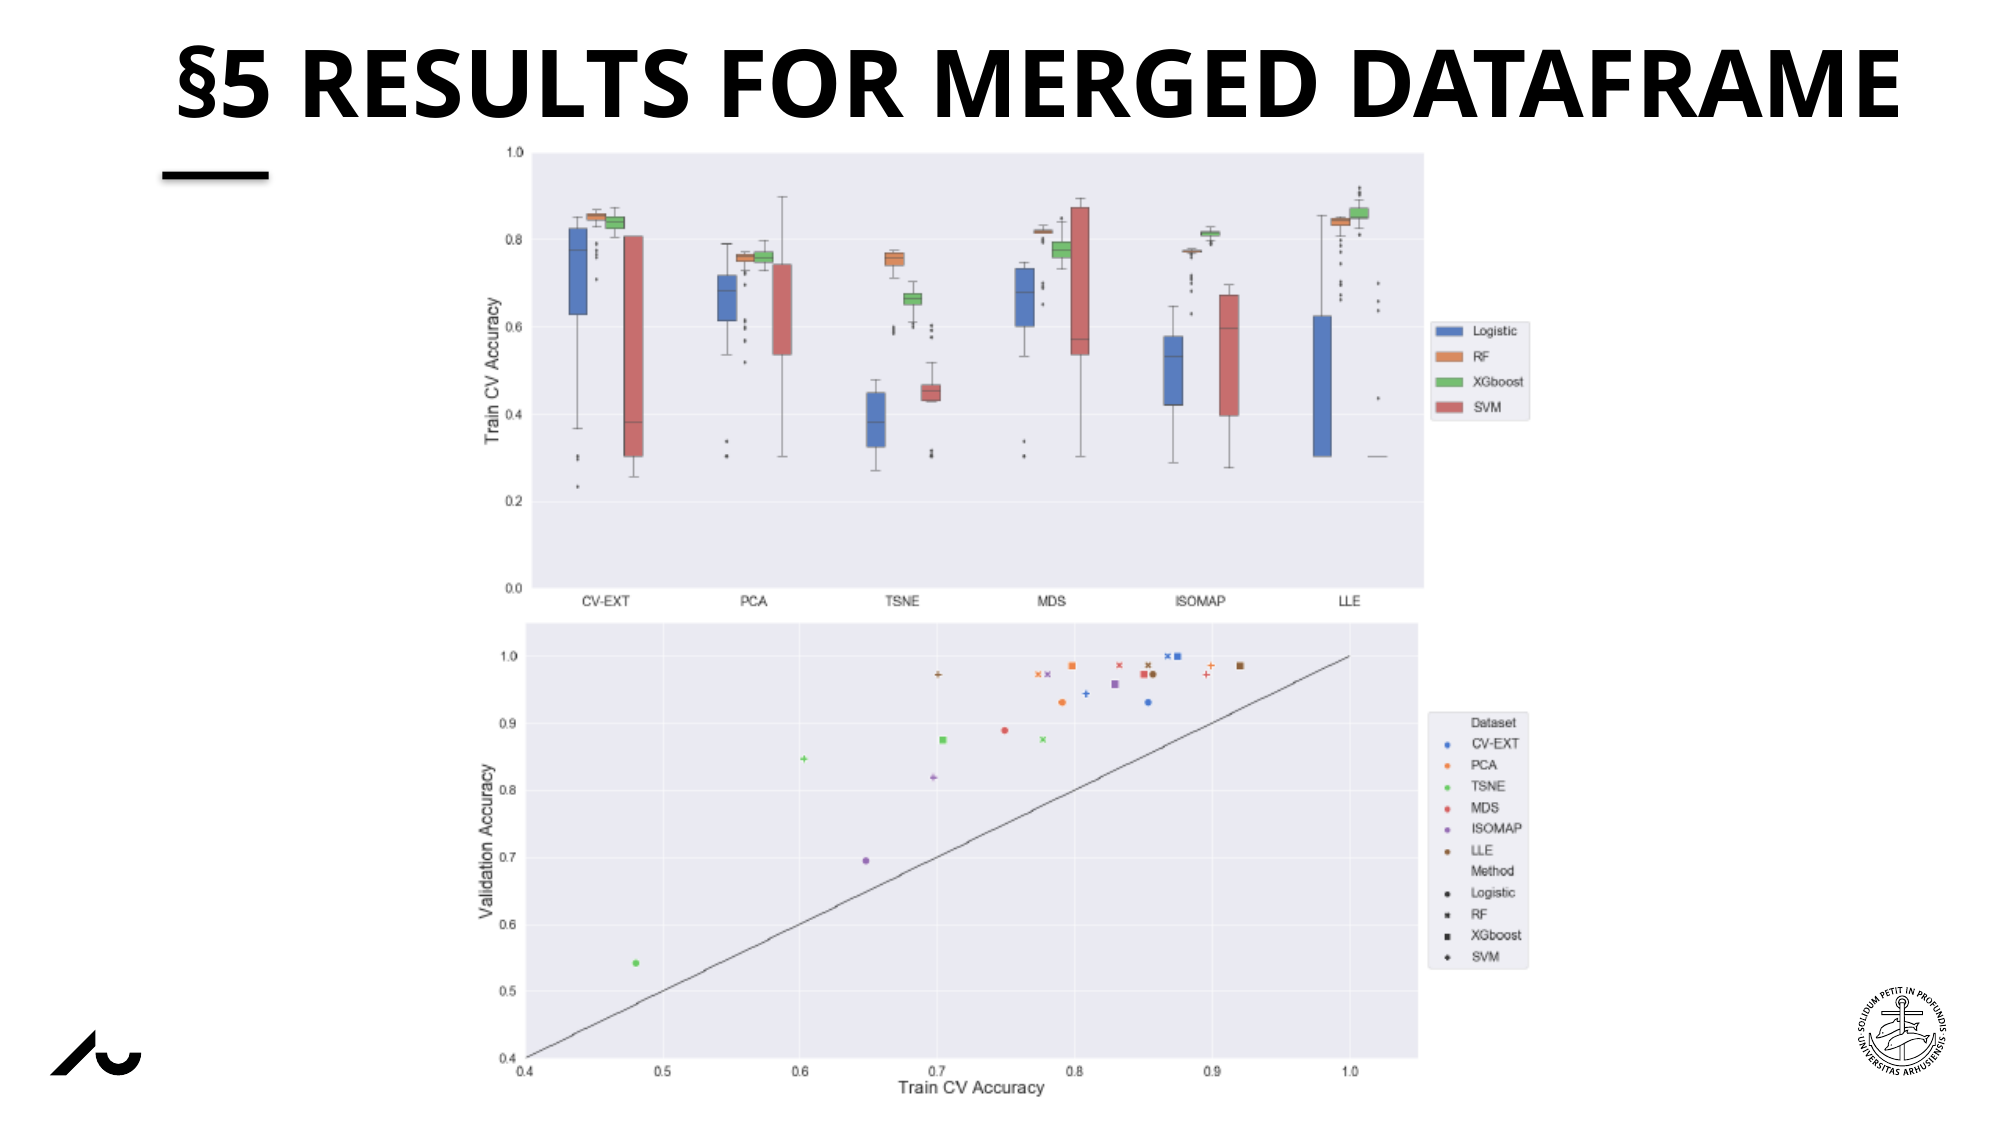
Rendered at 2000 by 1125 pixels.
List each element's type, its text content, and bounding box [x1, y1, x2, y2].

picture [443, 125, 1565, 1125]
title §5 results for merged dataframe [51, 37, 1948, 162]
